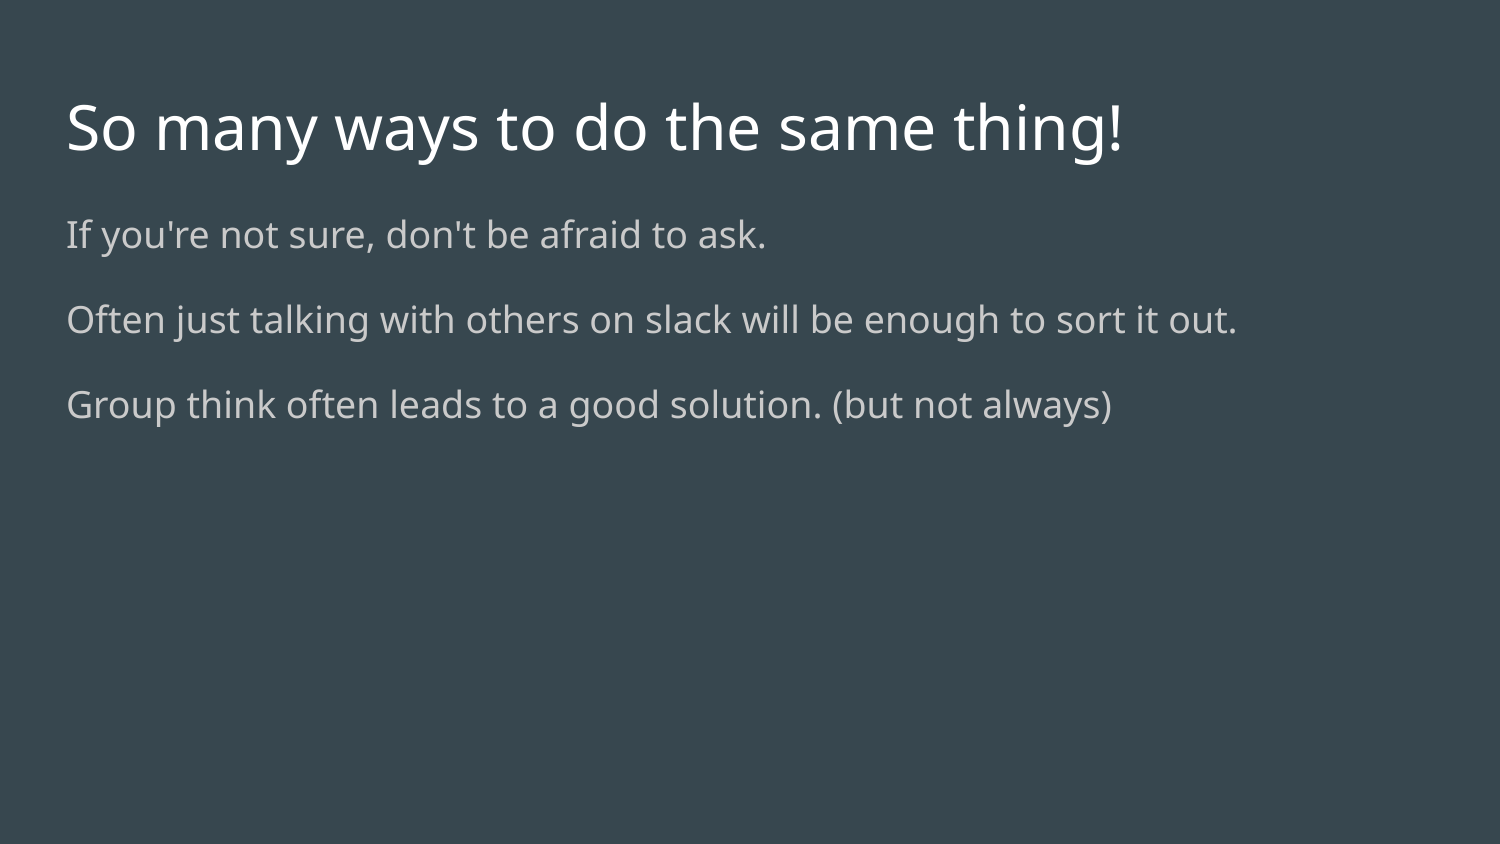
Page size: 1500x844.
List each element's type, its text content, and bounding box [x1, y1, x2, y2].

list If you're not sure, don't be afraid to ask. Often just talking with others on slack will be enough to sort it out. Group think often leads to a good solution. (but not always) [51, 189, 1449, 750]
title So many ways to do the same thing! [51, 72, 1449, 167]
